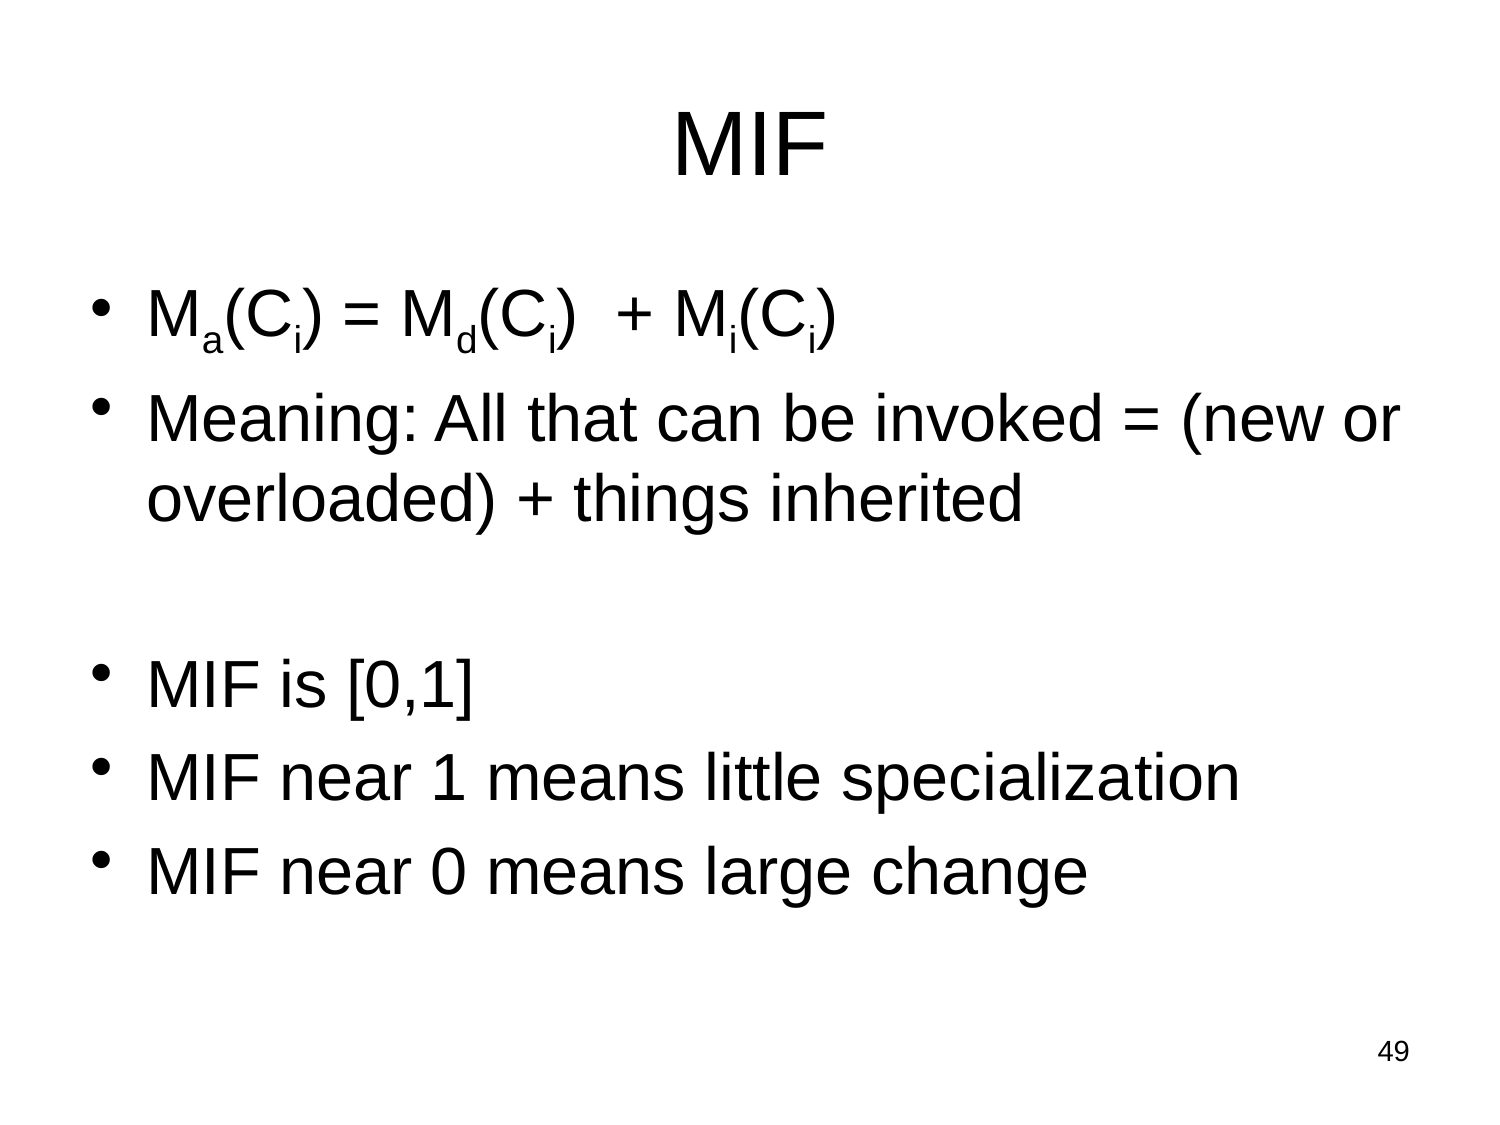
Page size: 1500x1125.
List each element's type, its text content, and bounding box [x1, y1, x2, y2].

list Ma(Ci) = Md(Ci) + Mi(Ci) Meaning: All that can be invoked = (new or overloaded) + things inherited MIF is [0,1] MIF near 1 means little specialization MIF near 0 means large change [74, 262, 1426, 1006]
title MIF [74, 44, 1426, 233]
slide_number 49 [1074, 1024, 1426, 1103]
